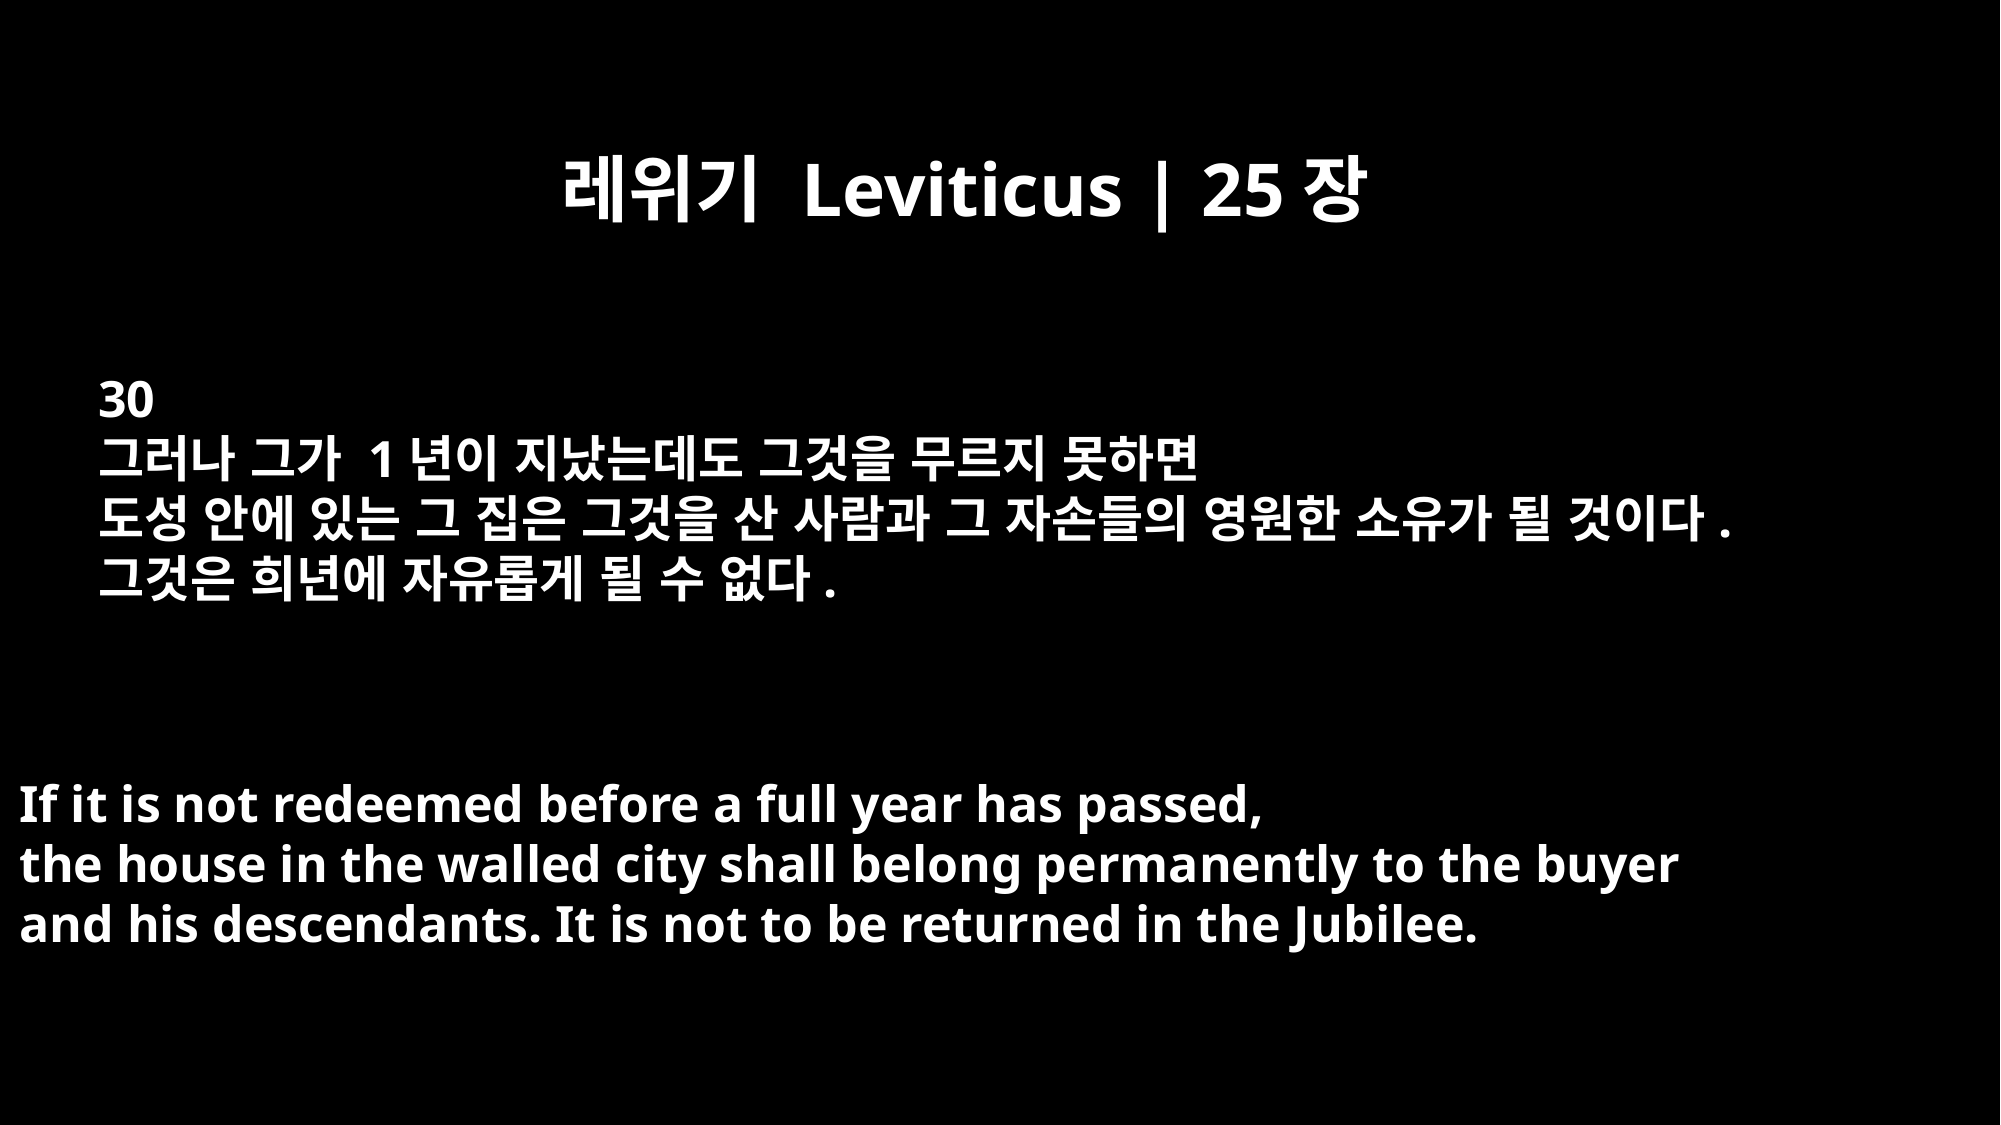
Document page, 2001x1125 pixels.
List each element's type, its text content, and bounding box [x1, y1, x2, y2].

text_box If it is not redeemed before a full year has passed, the house in the walled city shall belong permanently to the buyer and his descendants. It is not to be returned in the Jubilee. [4, 764, 1709, 960]
text_box 30 그러나 그가 1년이 지났는데도 그것을 무르지 못하면 도성 안에 있는 그 집은 그것을 산 사람과 그 자손들의 영원한 소유가 될 것이다. 그것은 희년에 자유롭게 될 수 없다. [83, 359, 1761, 615]
text_box 레위기 Leviticus | 25장 [546, 136, 1386, 239]
